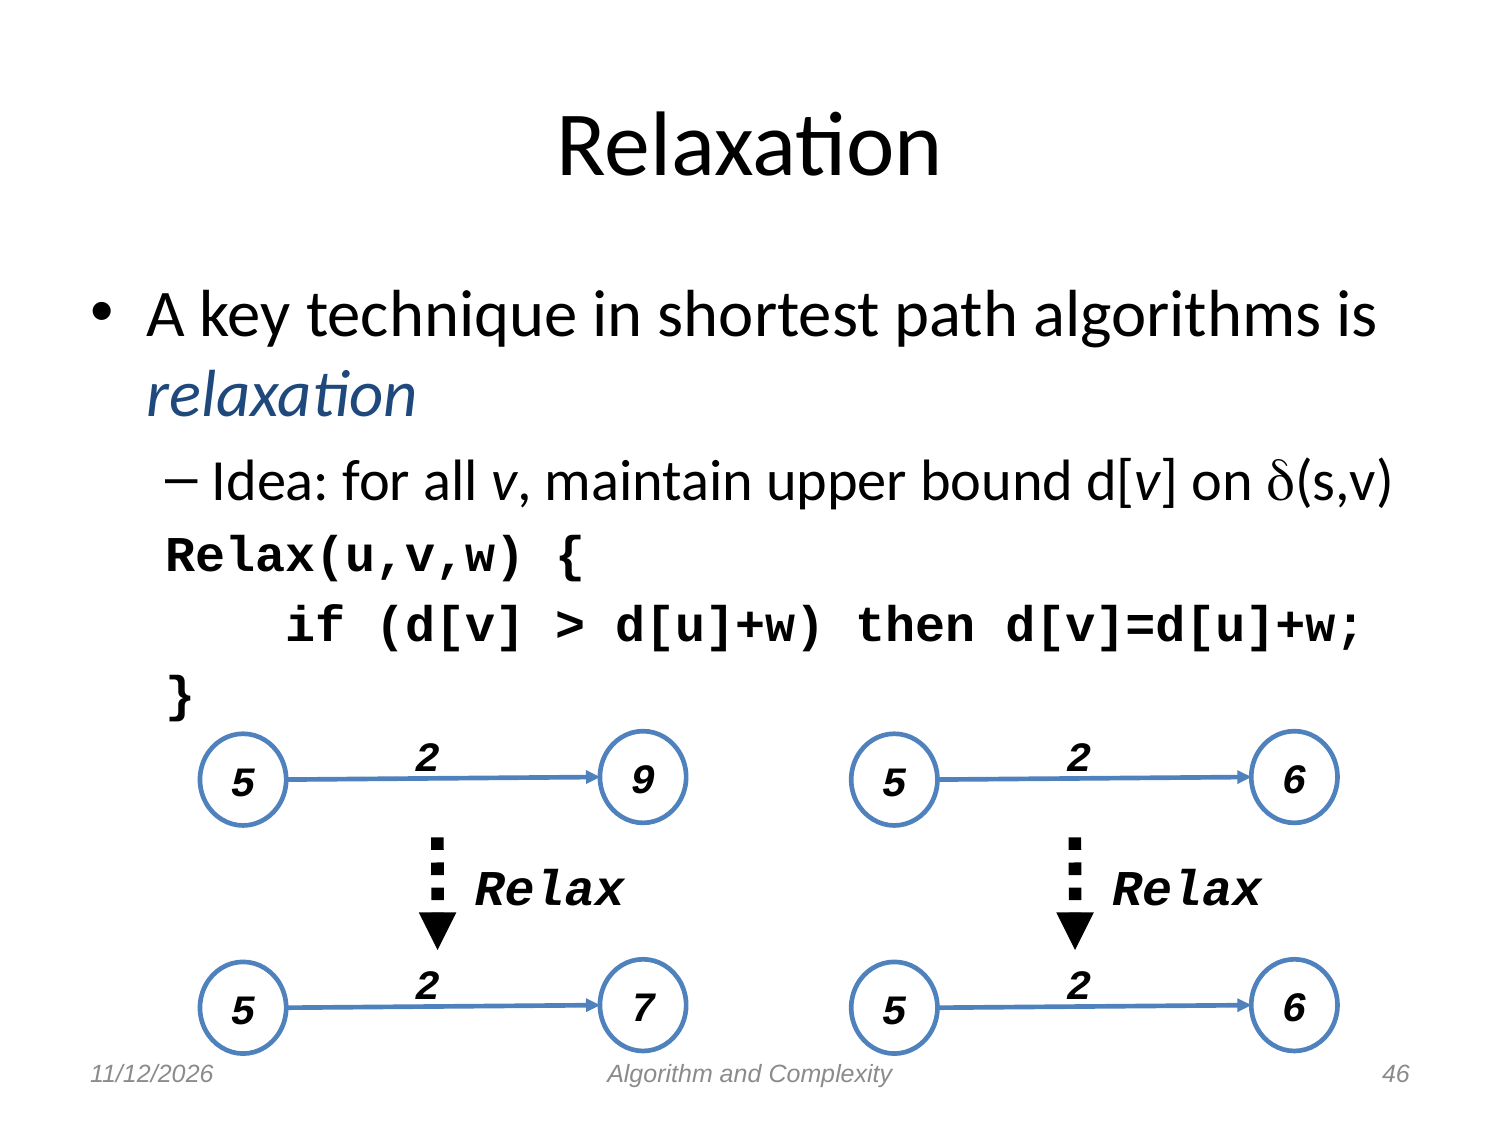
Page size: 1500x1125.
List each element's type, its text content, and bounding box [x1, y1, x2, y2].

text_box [851, 721, 1338, 1054]
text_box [199, 721, 687, 1054]
footer Algorithm and Complexity [512, 1042, 988, 1103]
list A key technique in shortest path algorithms is relaxation Idea: for all v, maintain upper bound d[v] on (s,v) Relax(u,v,w) { if (d[v] > d[u]+w) then d[v]=d[u]+w; } [75, 262, 1425, 1005]
slide_number 46 [1074, 1042, 1425, 1103]
title Relaxation [75, 45, 1425, 233]
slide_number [75, 1042, 425, 1103]
